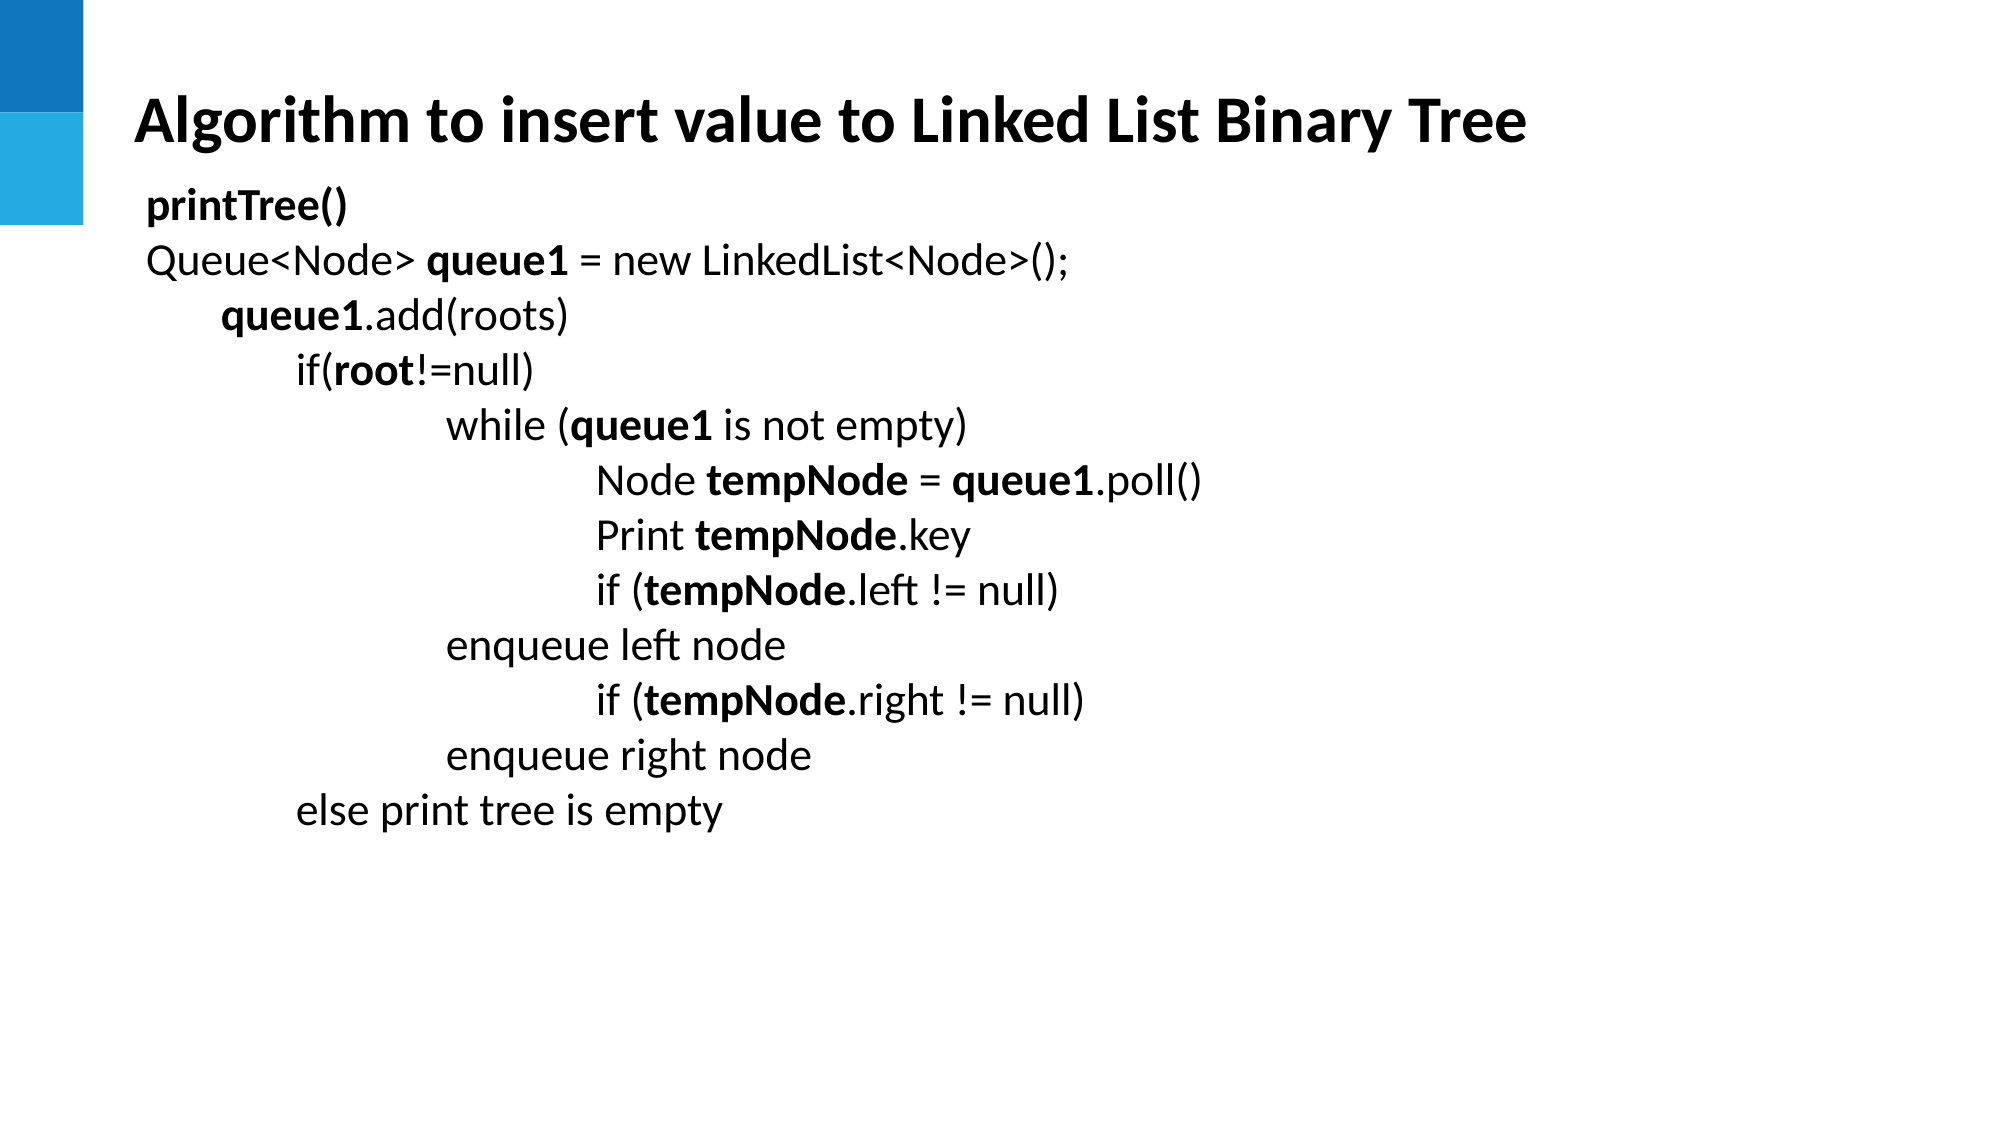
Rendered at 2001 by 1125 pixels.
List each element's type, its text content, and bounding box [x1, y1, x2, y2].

text_box Algorithm to insert value to Linked List Binary Tree [119, 68, 1842, 164]
title printTree() Queue<Node> queue1 = new LinkedList<Node>(); queue1.add(roots) if(root!=null) while (queue1 is not empty) Node tempNode = queue1.poll() Print tempNode.key if (tempNode.left != null) enqueue left node if (tempNode.right != null) enqueue right node else print tree is empty [130, 167, 1831, 843]
